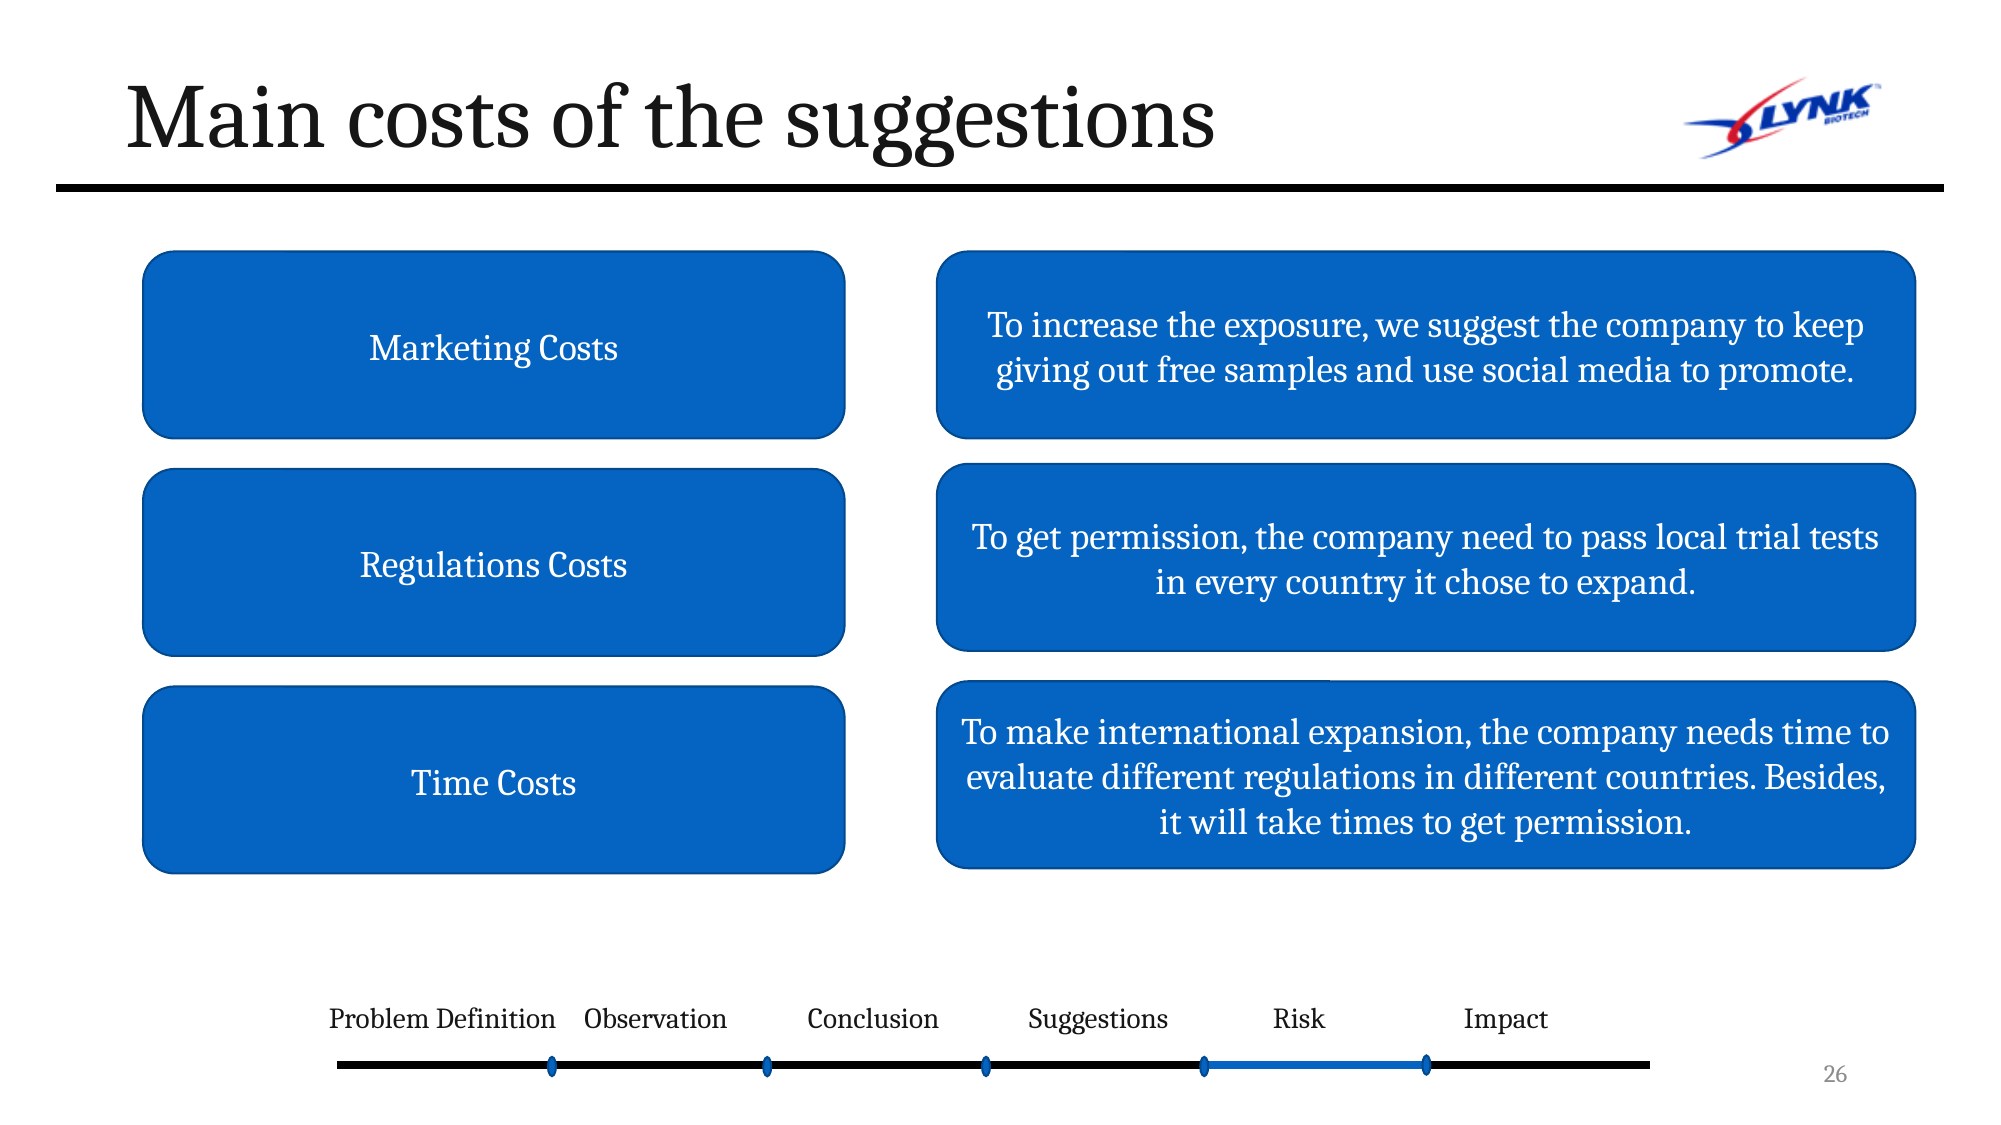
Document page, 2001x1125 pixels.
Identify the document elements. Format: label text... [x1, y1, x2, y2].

text_box Time Costs [141, 685, 846, 875]
text_box Regulations Costs [141, 467, 846, 657]
picture [1836, 64, 1940, 170]
text_box To increase the exposure, we suggest the company to keep giving out free samples and use social media to promote. [935, 250, 1917, 440]
text_box To get permission, the company need to pass local trial tests in every country it chose to expand. [935, 462, 1917, 652]
text_box To make international expansion, the company needs time to evaluate different regulations in different countries. Besides, it will take times to get permission. [935, 680, 1917, 870]
title Main costs of the suggestions [110, 8, 1836, 227]
text_box Marketing Costs [141, 250, 846, 440]
